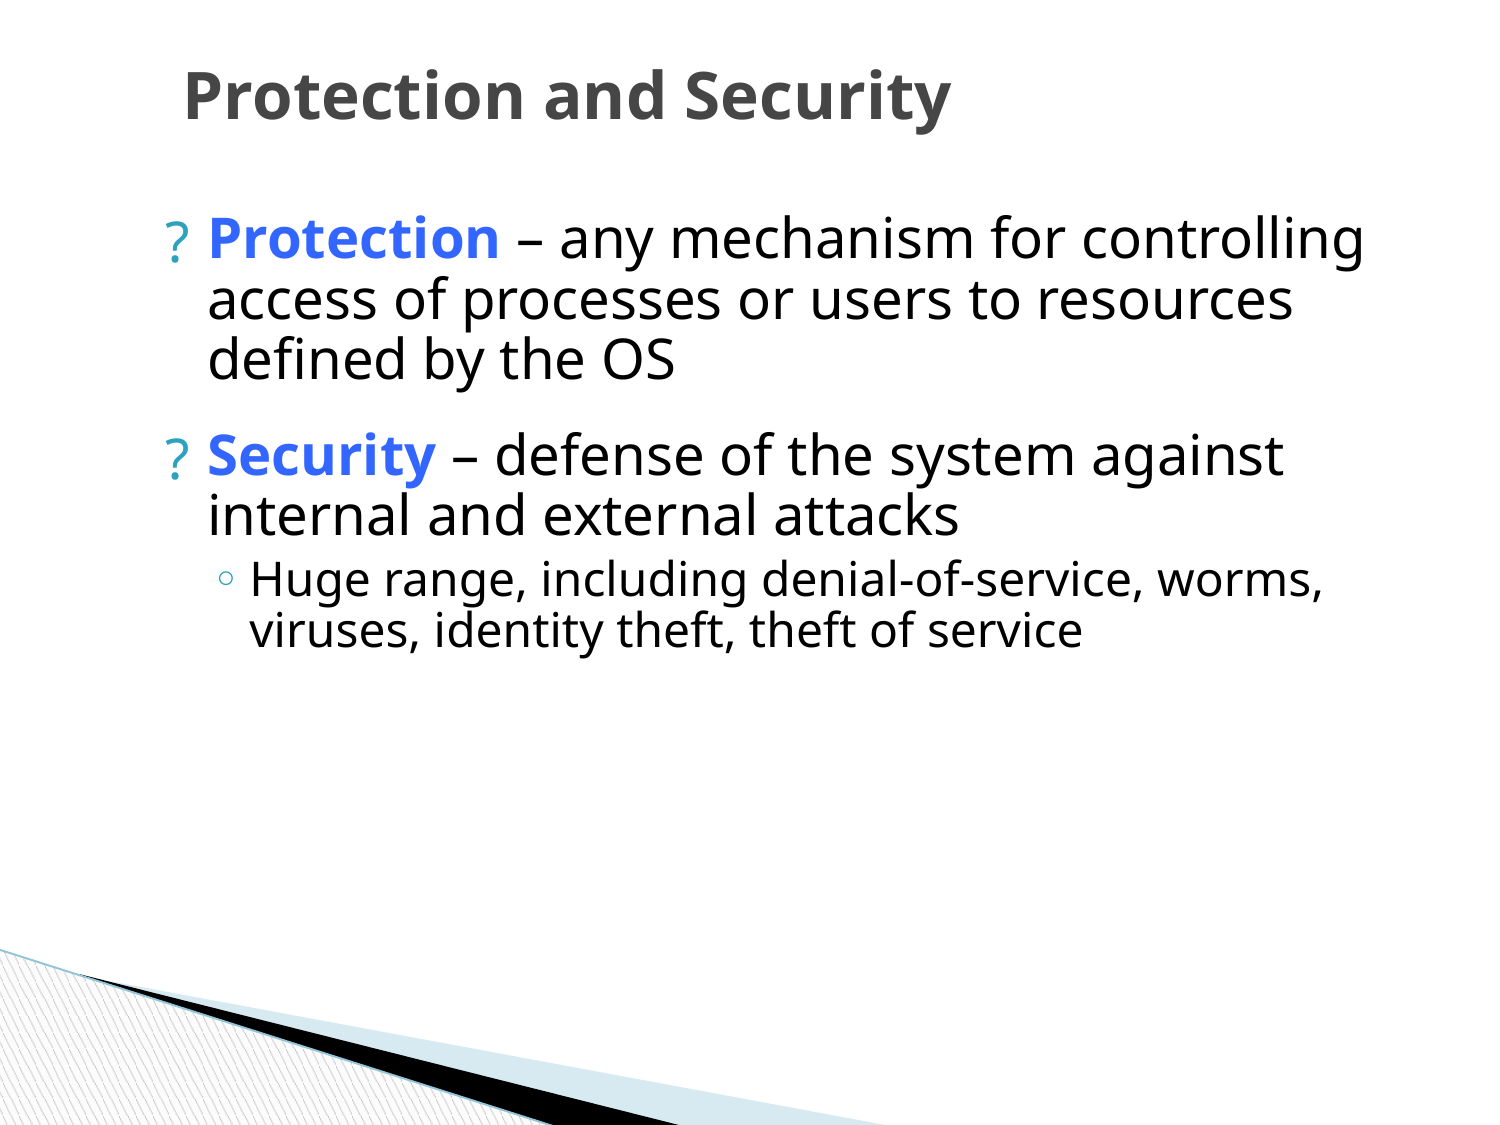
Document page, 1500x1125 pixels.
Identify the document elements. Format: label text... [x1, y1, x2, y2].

title Protection and Security [167, 45, 1425, 141]
list Protection – any mechanism for controlling access of processes or users to resources defined by the OS Security – defense of the system against internal and external attacks Huge range, including denial-of-service, worms, viruses, identity theft, theft of service [132, 202, 1387, 1053]
